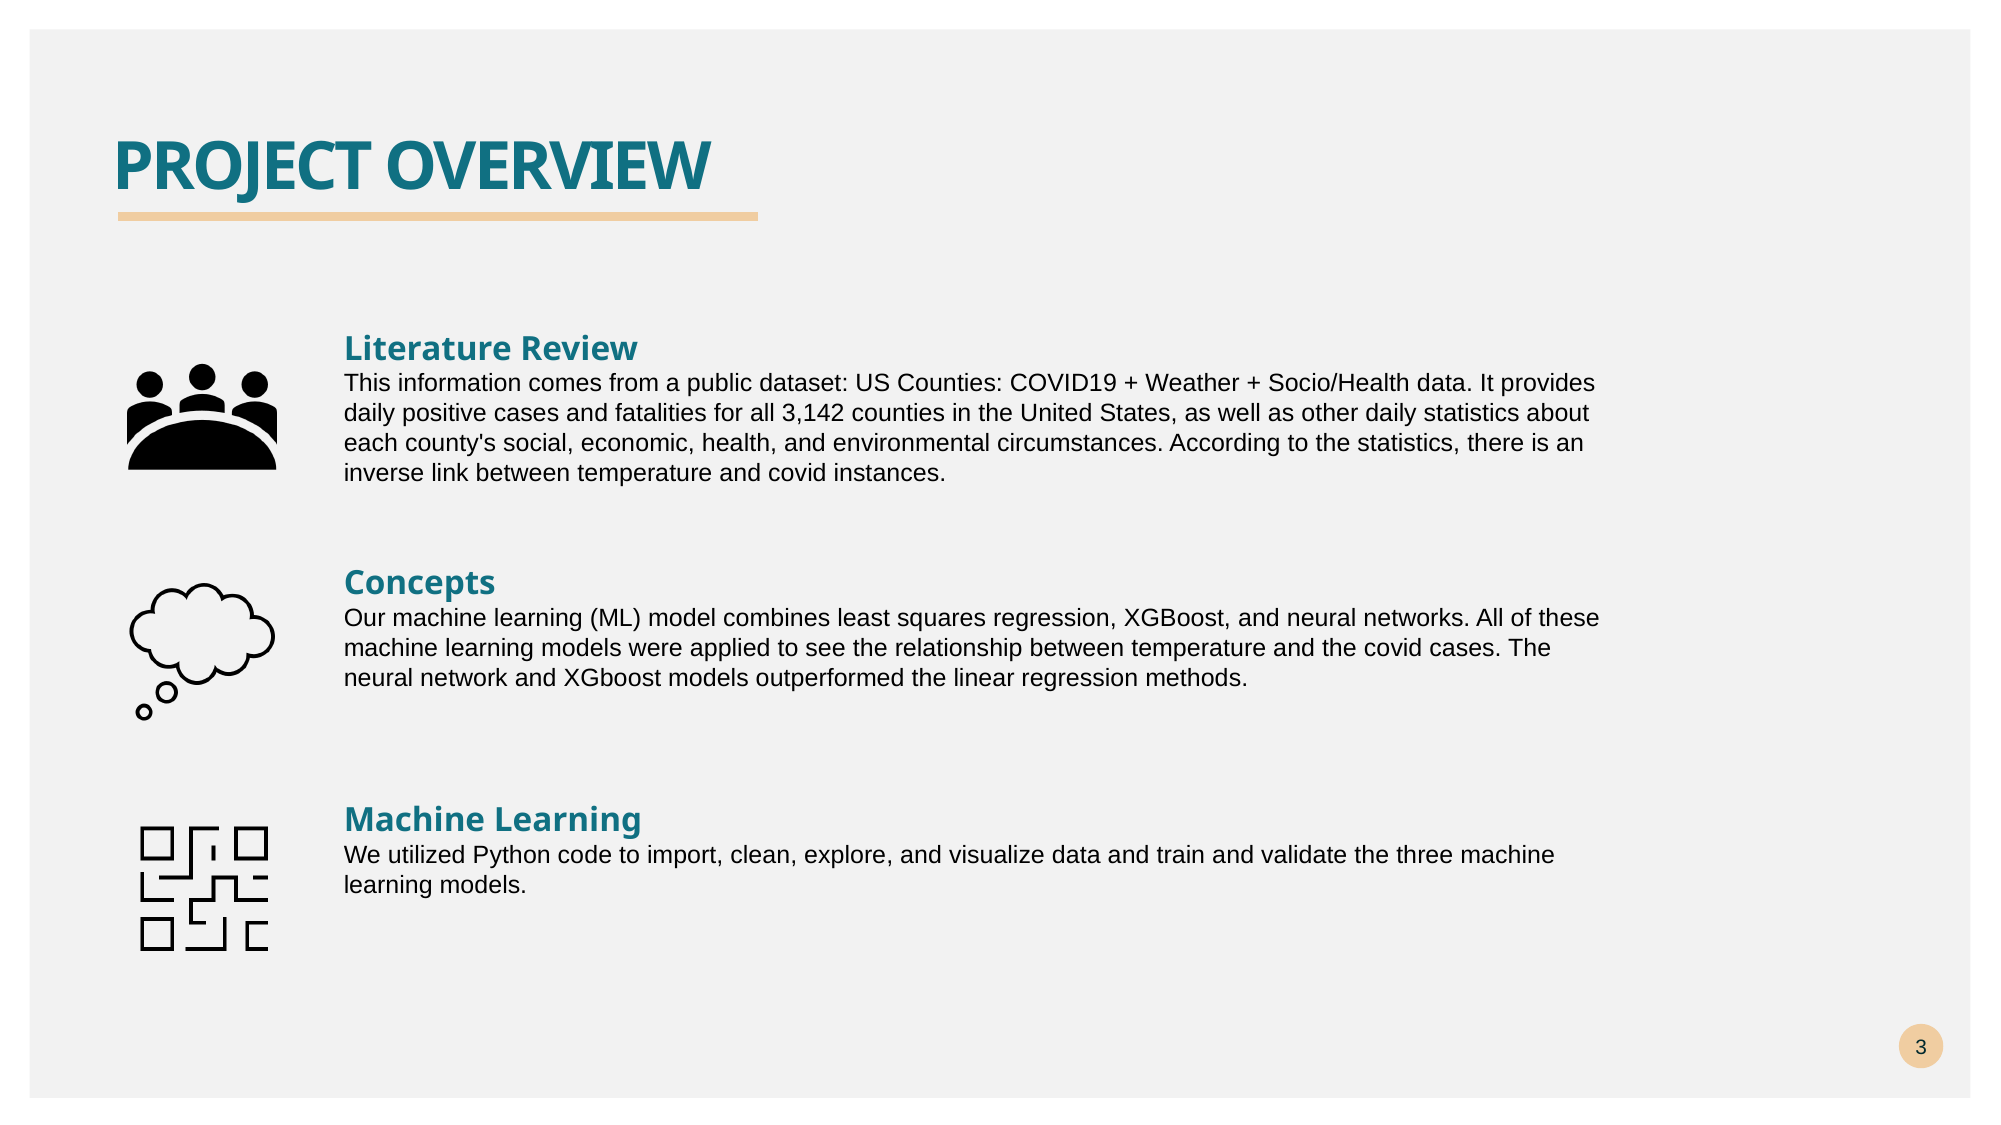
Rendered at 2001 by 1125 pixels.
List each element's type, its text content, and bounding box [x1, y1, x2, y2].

picture [112, 562, 292, 743]
list Literature Review This information comes from a public dataset: US Counties: COVID19 + Weather + Socio/Health data. It provides daily positive cases and fatalities for all 3,142 counties in the United States, as well as other daily statistics about each county's social, economic, health, and environmental circumstances. According to the statistics, there is an inverse link between temperature and covid instances. [343, 326, 1618, 507]
slide_number 3 [1898, 1023, 1944, 1069]
list Machine Learning We utilized Python code to import, clean, explore, and visualize data and train and validate the three machine learning models. [343, 798, 1618, 979]
picture [112, 798, 292, 979]
list Concepts Our machine learning (ML) model combines least squares regression, XGBoost, and neural networks. All of these machine learning models were applied to see the relationship between temperature and the covid cases. The neural network and XGboost models outperformed the linear regression methods. [343, 561, 1629, 742]
picture [112, 326, 292, 507]
title PROJECT OVERVIEW [112, 132, 1353, 194]
